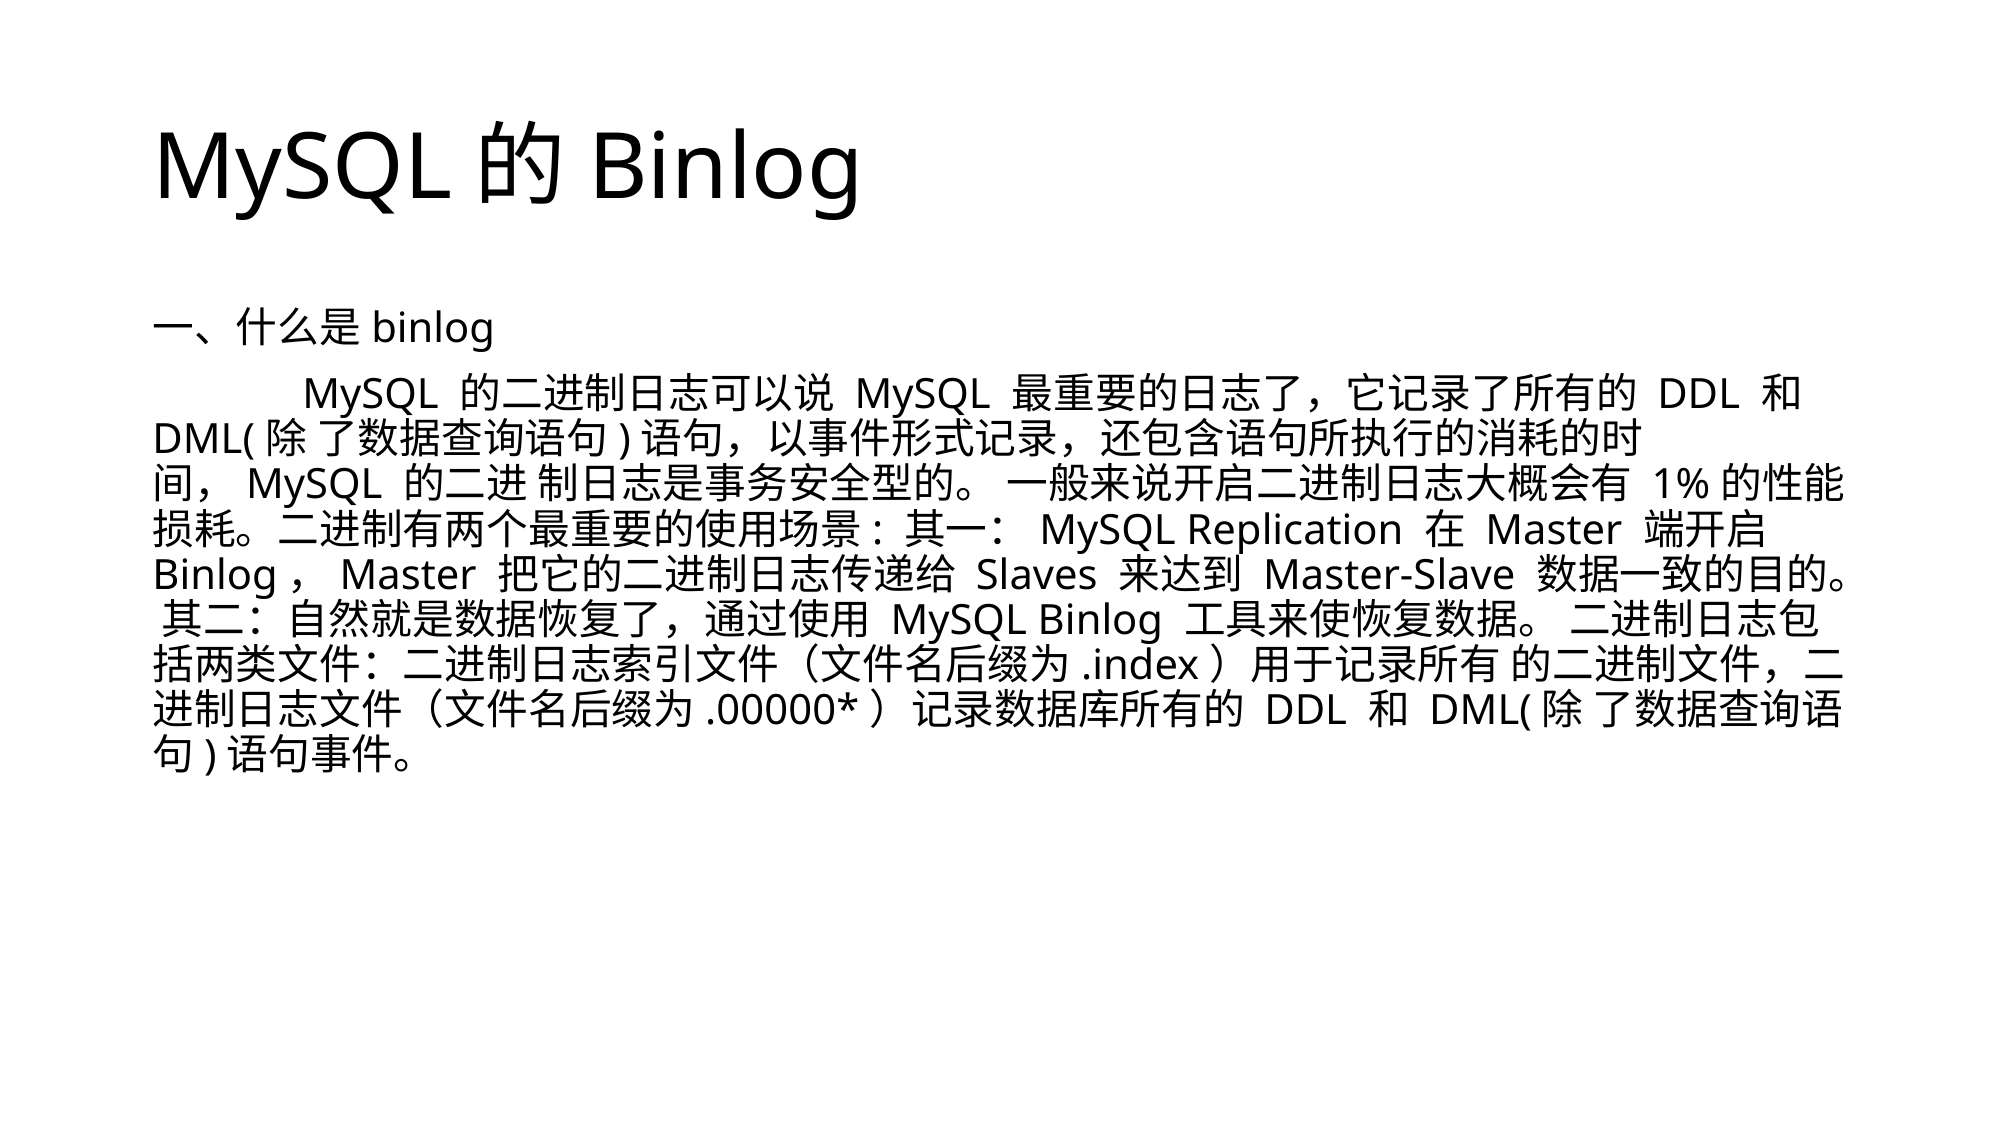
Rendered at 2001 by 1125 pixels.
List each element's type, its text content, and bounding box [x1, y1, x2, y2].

list 一、什么是binlog MySQL 的二进制日志可以说 MySQL 最重要的日志了，它记录了所有的 DDL 和 DML(除 了数据查询语句)语句，以事件形式记录，还包含语句所执行的消耗的时间，MySQL 的二进 制日志是事务安全型的。 一般来说开启二进制日志大概会有 1%的性能损耗。二进制有两个最重要的使用场景: 其一：MySQL Replication 在 Master 端开启 Binlog，Master 把它的二进制日志传递给 Slaves 来达到 Master-Slave 数据一致的目的。 其二：自然就是数据恢复了，通过使用 MySQL Binlog 工具来使恢复数据。 二进制日志包括两类文件：二进制日志索引文件（文件名后缀为.index）用于记录所有 的二进制文件，二进制日志文件（文件名后缀为.00000*）记录数据库所有的 DDL 和 DML(除 了数据查询语句)语句事件。 [137, 299, 1863, 1014]
title MySQL的Binlog [137, 59, 1863, 278]
